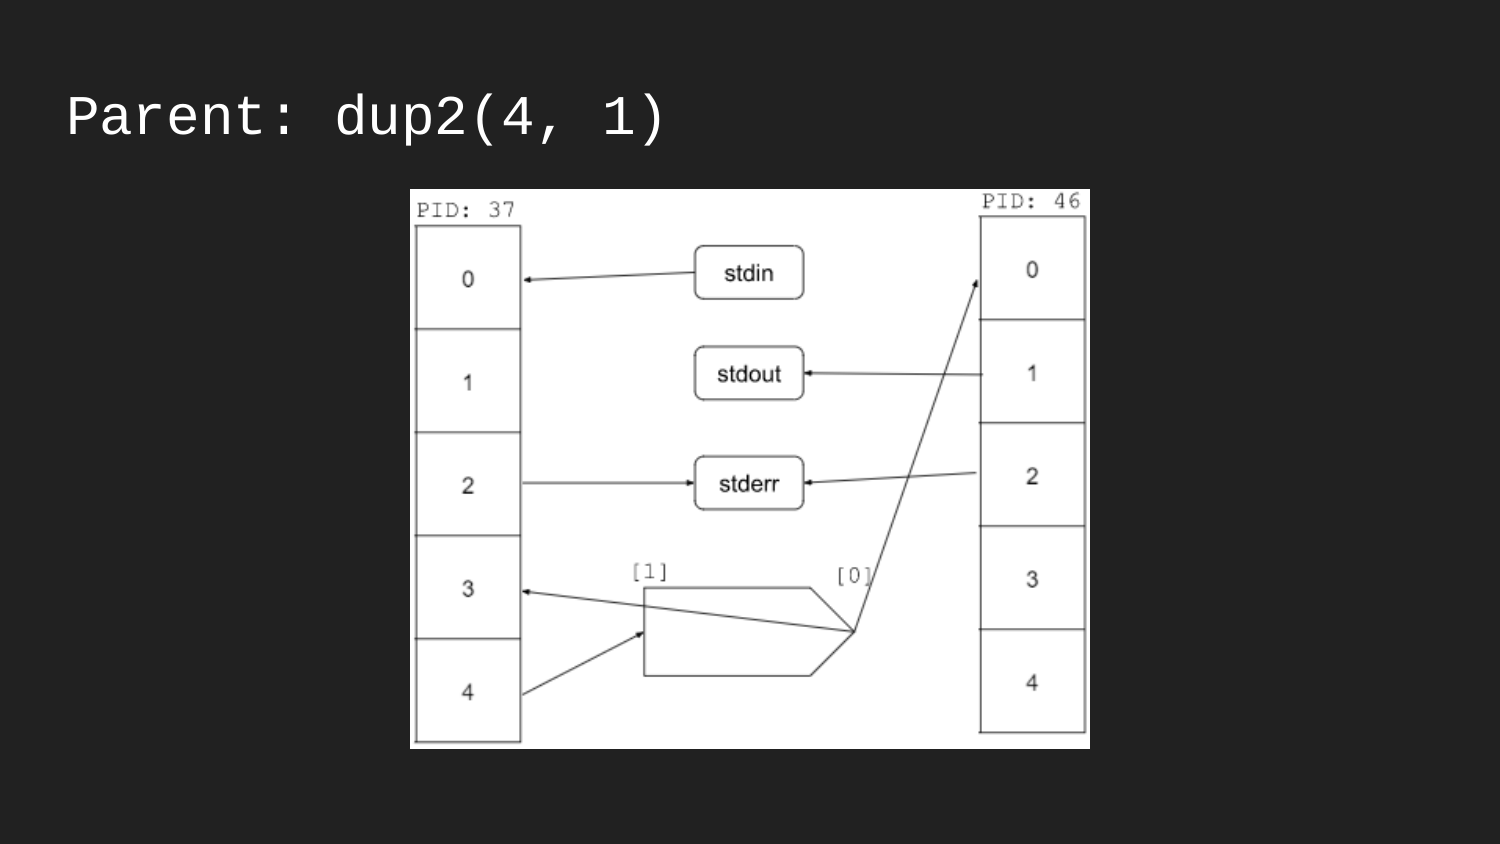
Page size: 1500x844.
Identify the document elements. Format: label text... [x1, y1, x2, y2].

picture [410, 189, 1090, 750]
title Parent: dup2(4, 1) [51, 72, 1449, 167]
